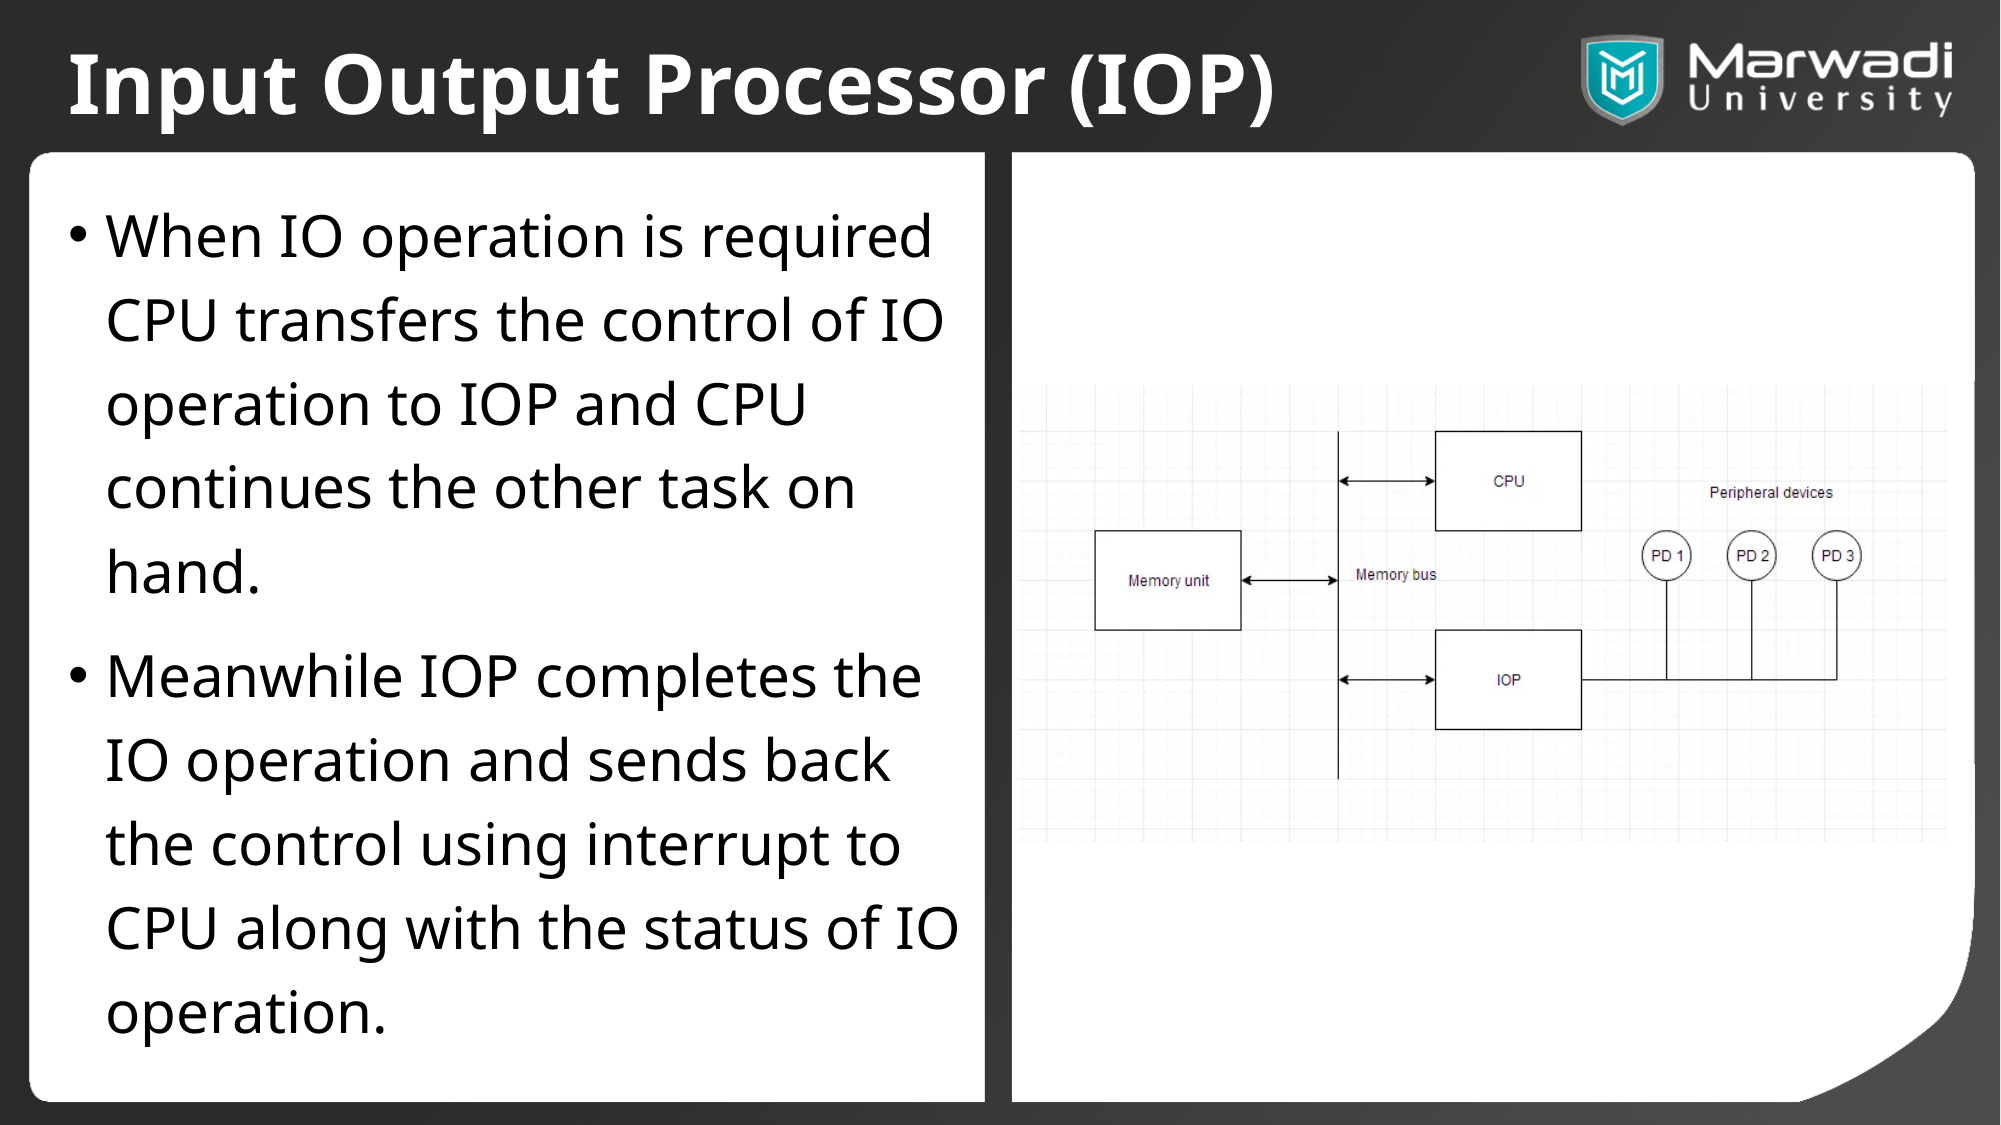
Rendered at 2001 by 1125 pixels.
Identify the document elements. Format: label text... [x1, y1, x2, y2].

picture [0, 0, 2001, 1125]
list When IO operation is required CPU transfers the control of IO operation to IOP and CPU continues the other task on hand. Meanwhile IOP completes the IO operation and sends back the control using interrupt to CPU along with the status of IO operation. [53, 177, 1000, 1050]
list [1018, 385, 1947, 842]
title Input Output Processor (IOP) [53, 21, 1569, 155]
